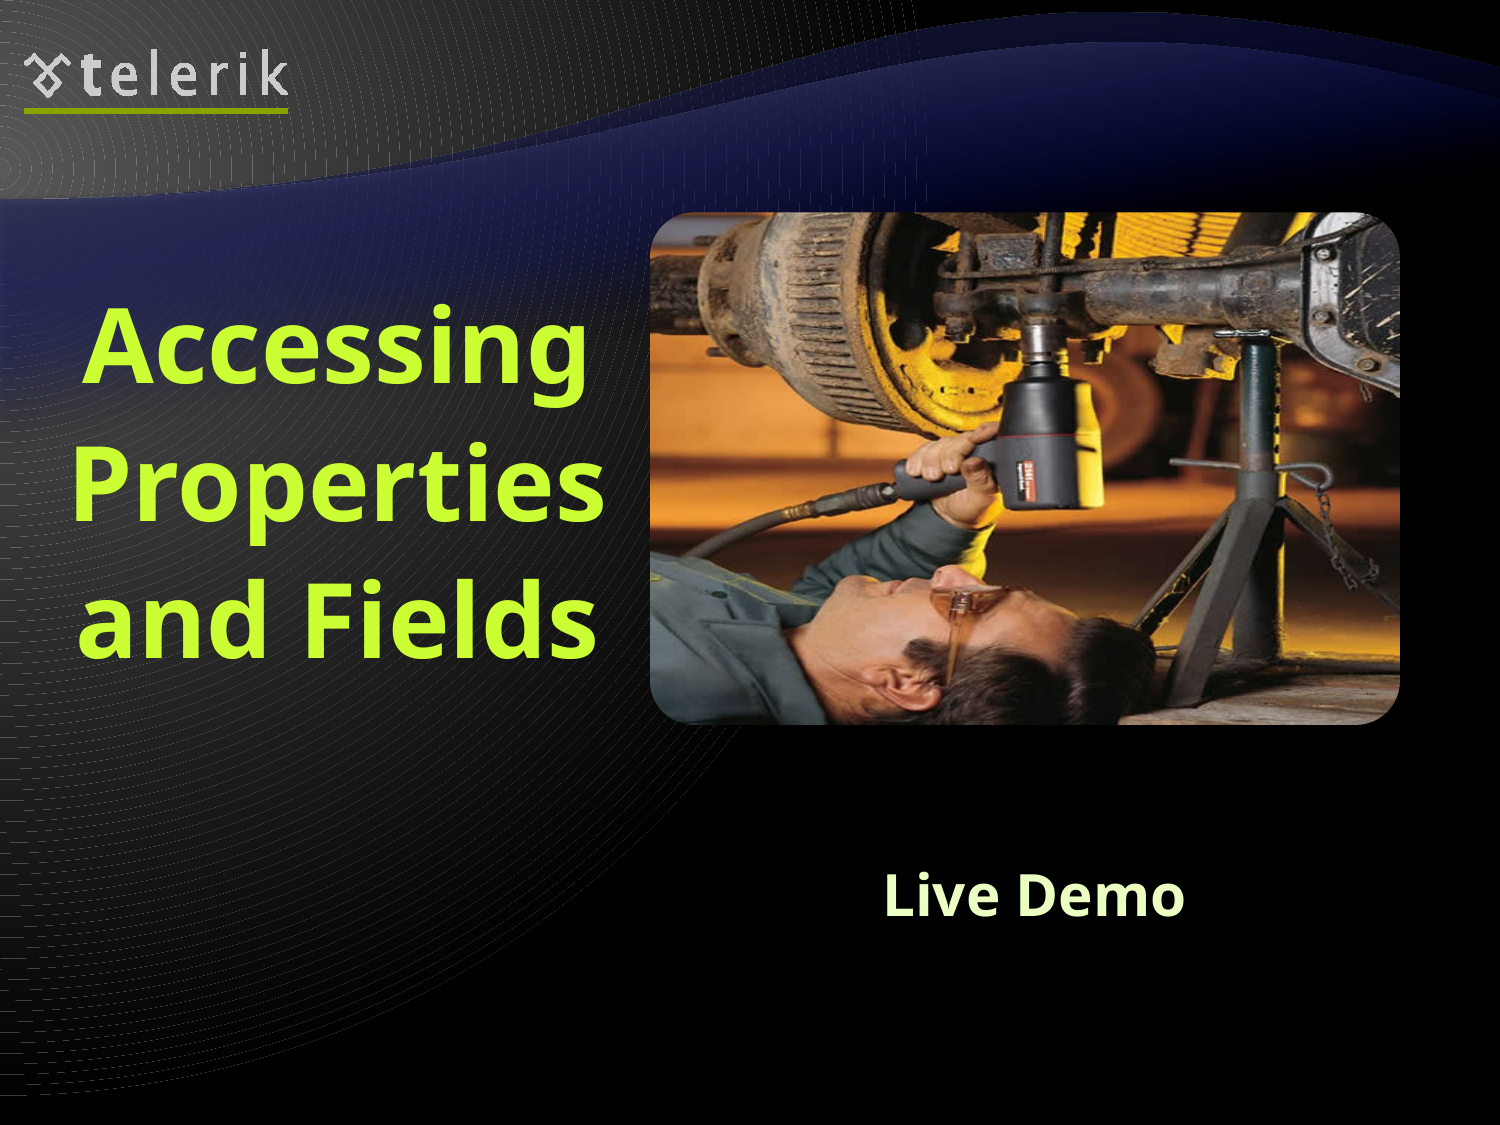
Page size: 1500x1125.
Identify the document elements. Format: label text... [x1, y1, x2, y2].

title Accessing Properties and Fields [50, 240, 625, 707]
text_box Live Demo [650, 850, 1419, 928]
picture [649, 212, 1401, 726]
picture [24, 49, 288, 114]
